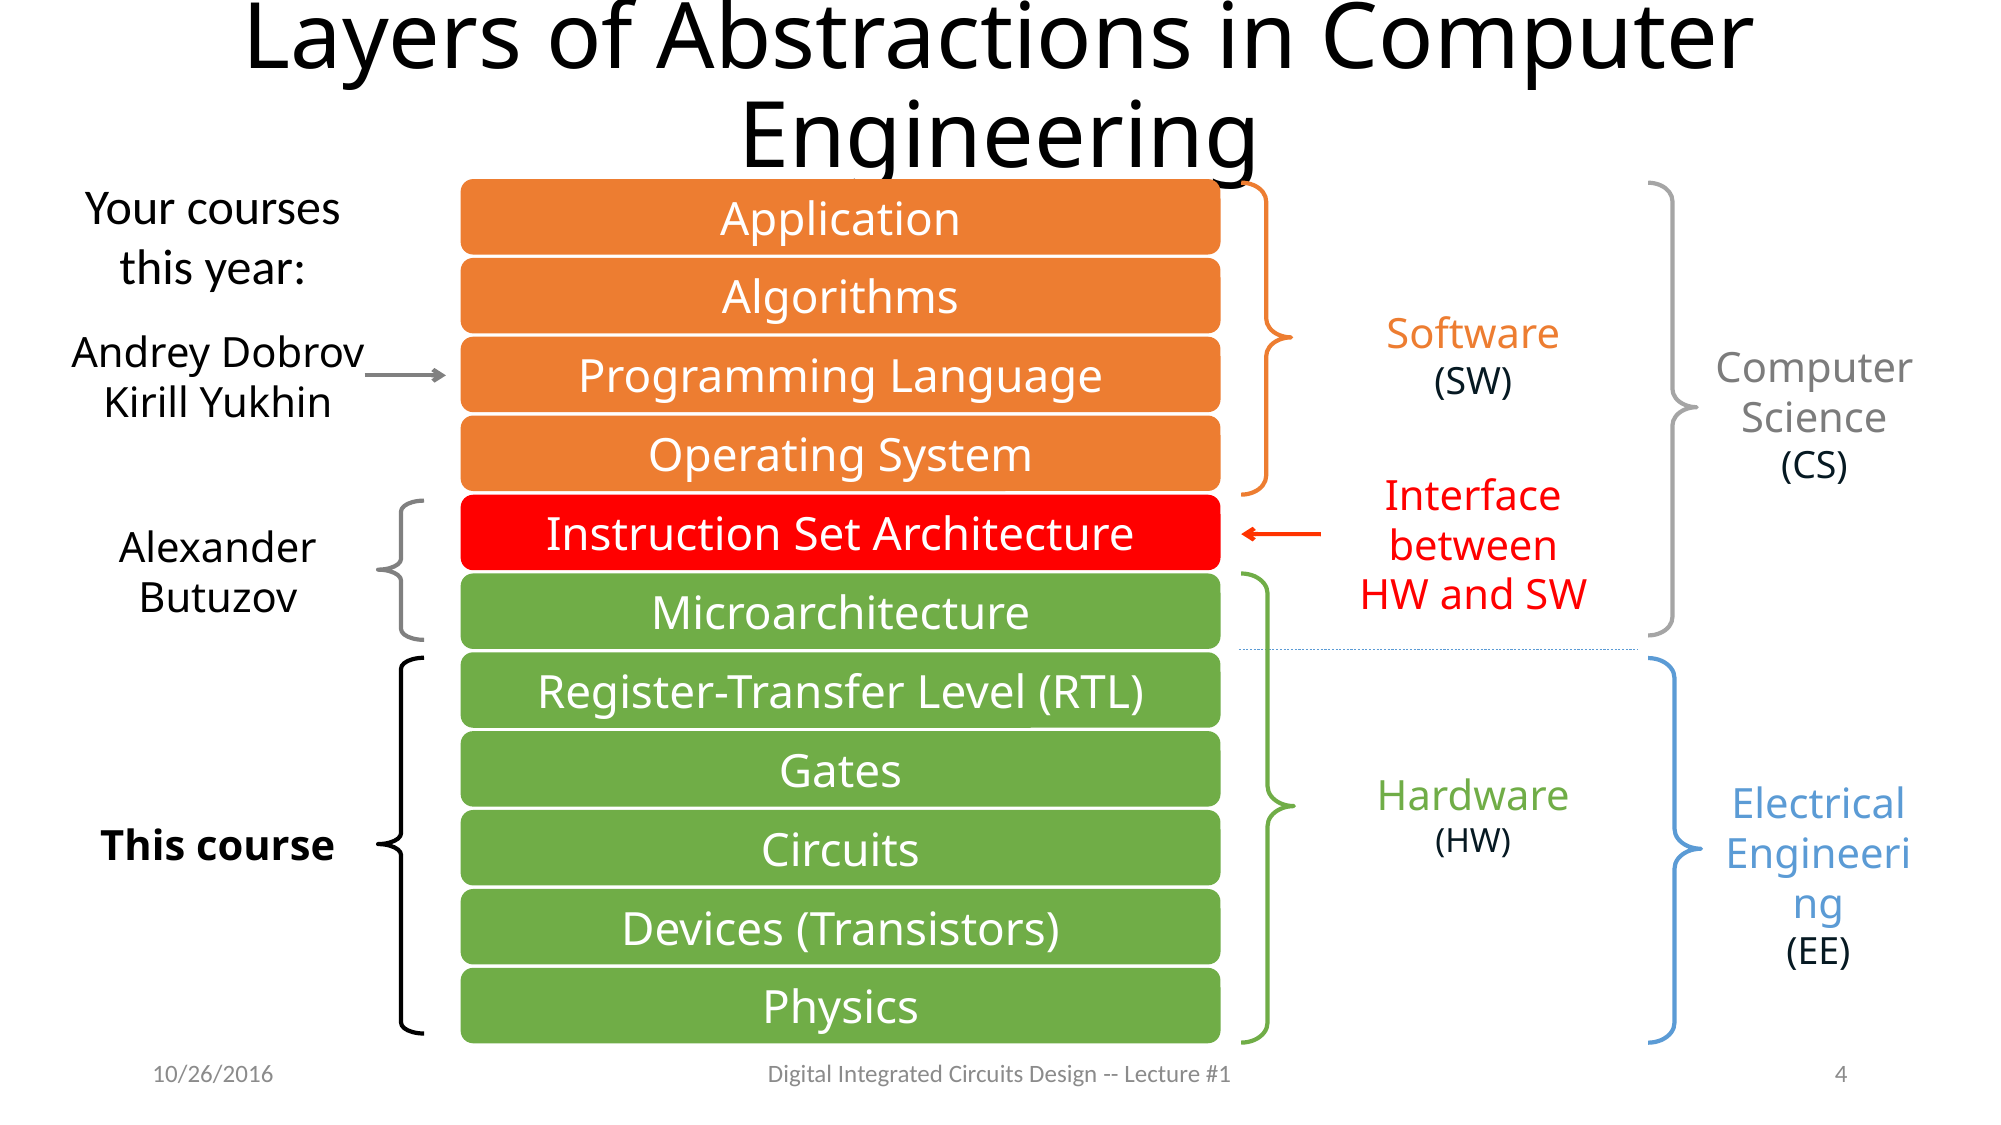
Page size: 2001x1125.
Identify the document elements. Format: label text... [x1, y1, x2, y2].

text_box Register-Transfer Level (RTL) [460, 652, 1221, 728]
text_box Electrical Engineering (EE) [1700, 769, 1937, 980]
text_box [1241, 649, 1294, 1043]
text_box Software (SW) [1355, 299, 1591, 410]
text_box Operating System [460, 415, 1221, 492]
text_box This course [57, 811, 378, 877]
text_box Gates [460, 731, 1221, 807]
text_box Alexander Butuzov [57, 513, 378, 628]
text_box [378, 657, 425, 1034]
text_box Circuits [460, 809, 1221, 886]
text_box Instruction Set Architecture [460, 494, 1221, 571]
text_box Devices (Transistors) [460, 888, 1221, 965]
text_box Andrey Dobrov Kirill Yukhin [30, 318, 406, 433]
text_box Microarchitecture [460, 573, 1221, 649]
title Layers of Abstractions in Computer Engineering [95, 0, 1905, 177]
text_box Algorithms [460, 257, 1221, 334]
text_box [378, 500, 425, 640]
text_box Physics [460, 967, 1221, 1044]
text_box [1648, 182, 1696, 636]
text_box Application [460, 179, 1221, 255]
text_box [1648, 658, 1700, 1043]
footer Digital Integrated Circuits Design -- Lecture #1 [662, 1042, 1338, 1103]
slide_number 4 [1412, 1042, 1863, 1103]
text_box Hardware (HW) [1354, 761, 1593, 867]
text_box Interface between HW and SW [1335, 460, 1612, 626]
text_box Programming Language [460, 336, 1221, 413]
text_box Computer Science (CS) [1696, 333, 1932, 493]
text_box [1241, 573, 1268, 648]
text_box Your courses this year: [30, 167, 396, 303]
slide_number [137, 1042, 588, 1103]
text_box [1241, 182, 1292, 495]
